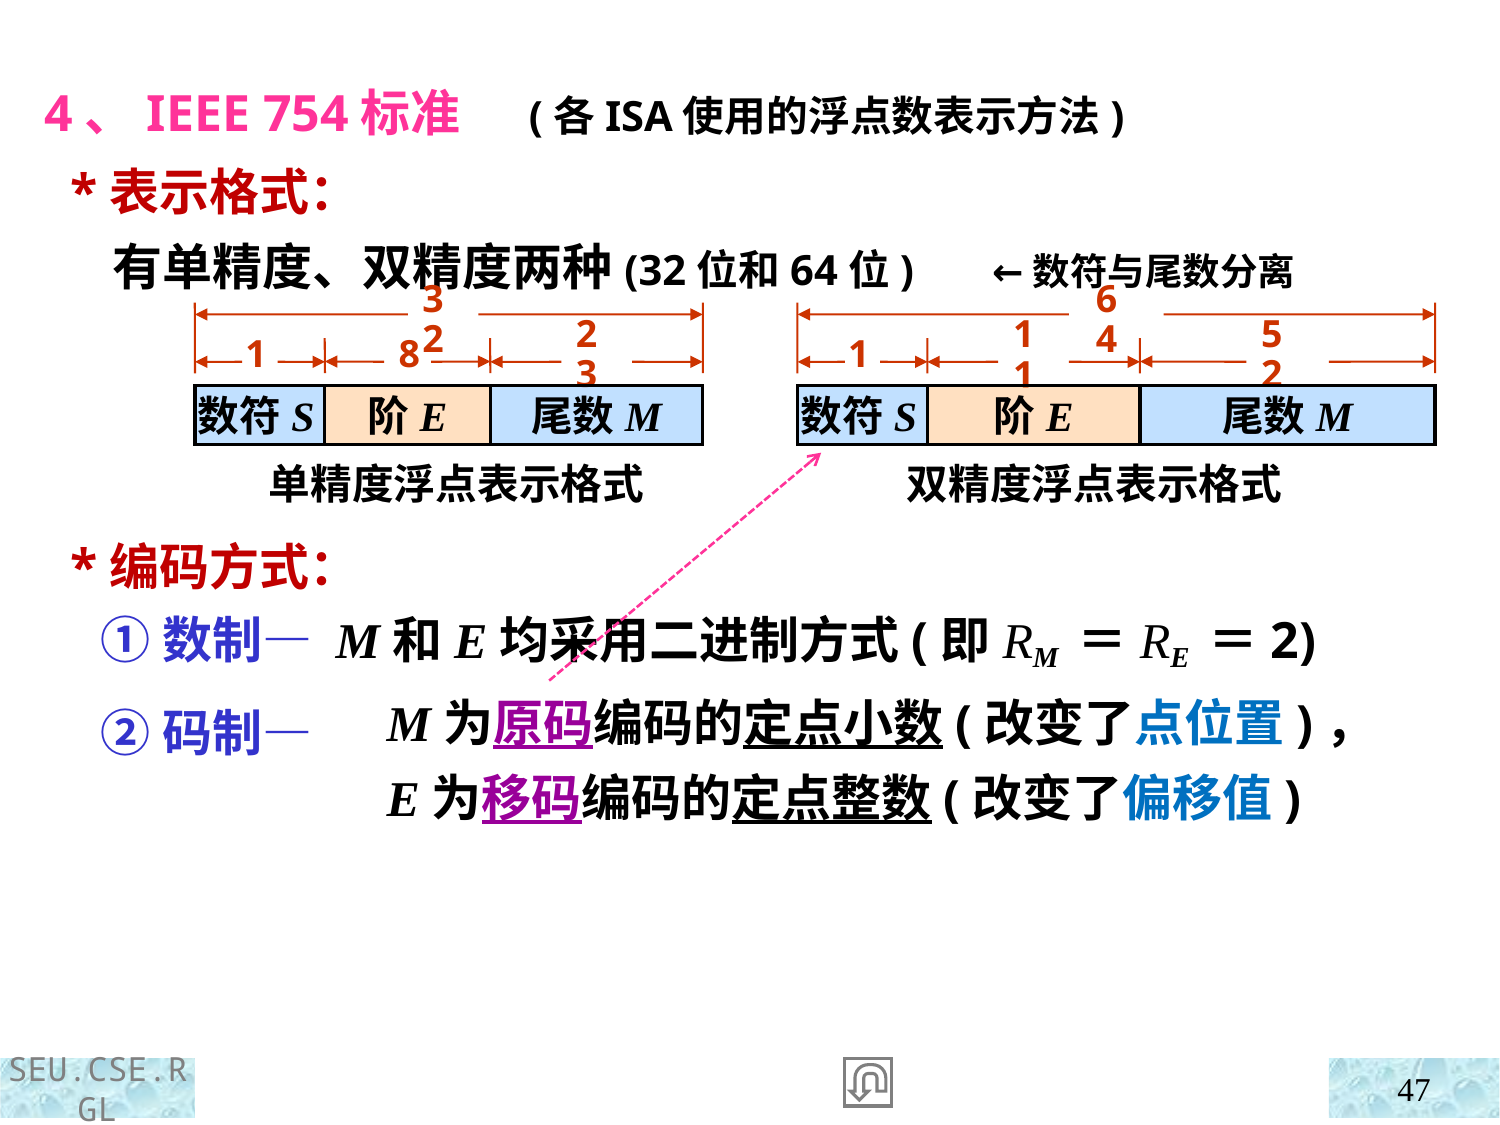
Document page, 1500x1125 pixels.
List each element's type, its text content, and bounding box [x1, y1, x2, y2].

text_box 4、IEEE 754标准 (各ISA使用的浮点数表示方法) [29, 59, 1471, 137]
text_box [548, 452, 822, 681]
text_box *表示格式： 有单精度、双精度两种(32位和64位) ←数符与尾数分离 *编码方式： [29, 137, 1471, 585]
text_box [844, 1058, 892, 1106]
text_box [194, 302, 1436, 504]
text_box ①数制— M和E均采用二进制方式(即RM ＝RE ＝2) ②码制— [29, 585, 543, 769]
slide_number 47 [1328, 1058, 1500, 1118]
text_box M为原码编码的定点小数(改变了点位置)， E为移码编码的定点整数(改变了偏移值) [371, 669, 1483, 834]
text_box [0, 1058, 195, 1118]
text_box ①数制— M和E均采用二进制方式(即RM ＝RE ＝2) ②码制— [827, 585, 1471, 669]
